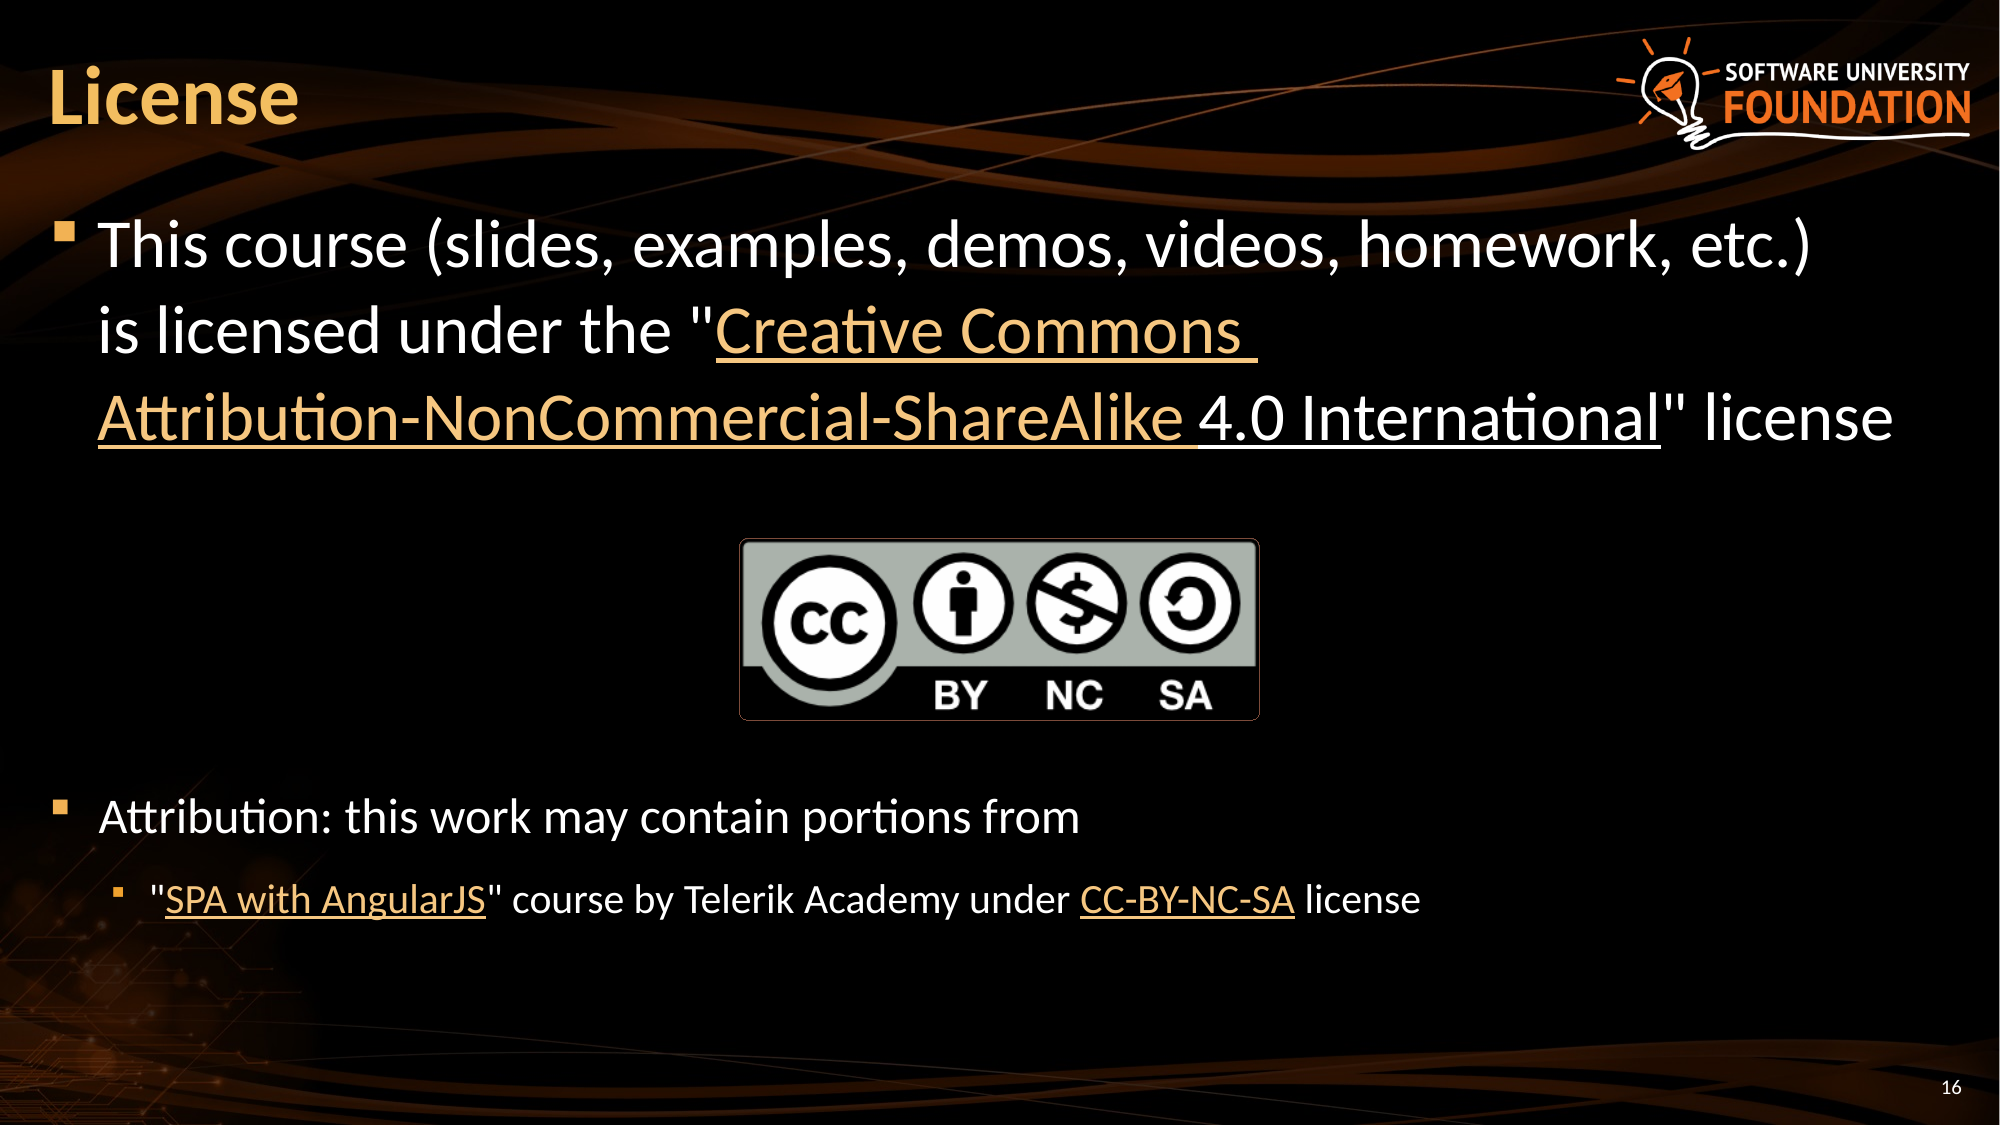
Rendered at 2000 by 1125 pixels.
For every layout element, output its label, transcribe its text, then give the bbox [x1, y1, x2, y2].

list This course (slides, examples, demos, videos, homework, etc.) is licensed under the "Creative Commons Attribution-NonCommercial-ShareAlike 4.0 International" license [31, 188, 1968, 484]
title License [30, 6, 1602, 189]
list Attribution: this work may contain portions from "SPA with AngularJS" course by Telerik Academy under CC-BY-NC-SA license [30, 774, 1968, 1103]
picture [0, 0, 2000, 1125]
